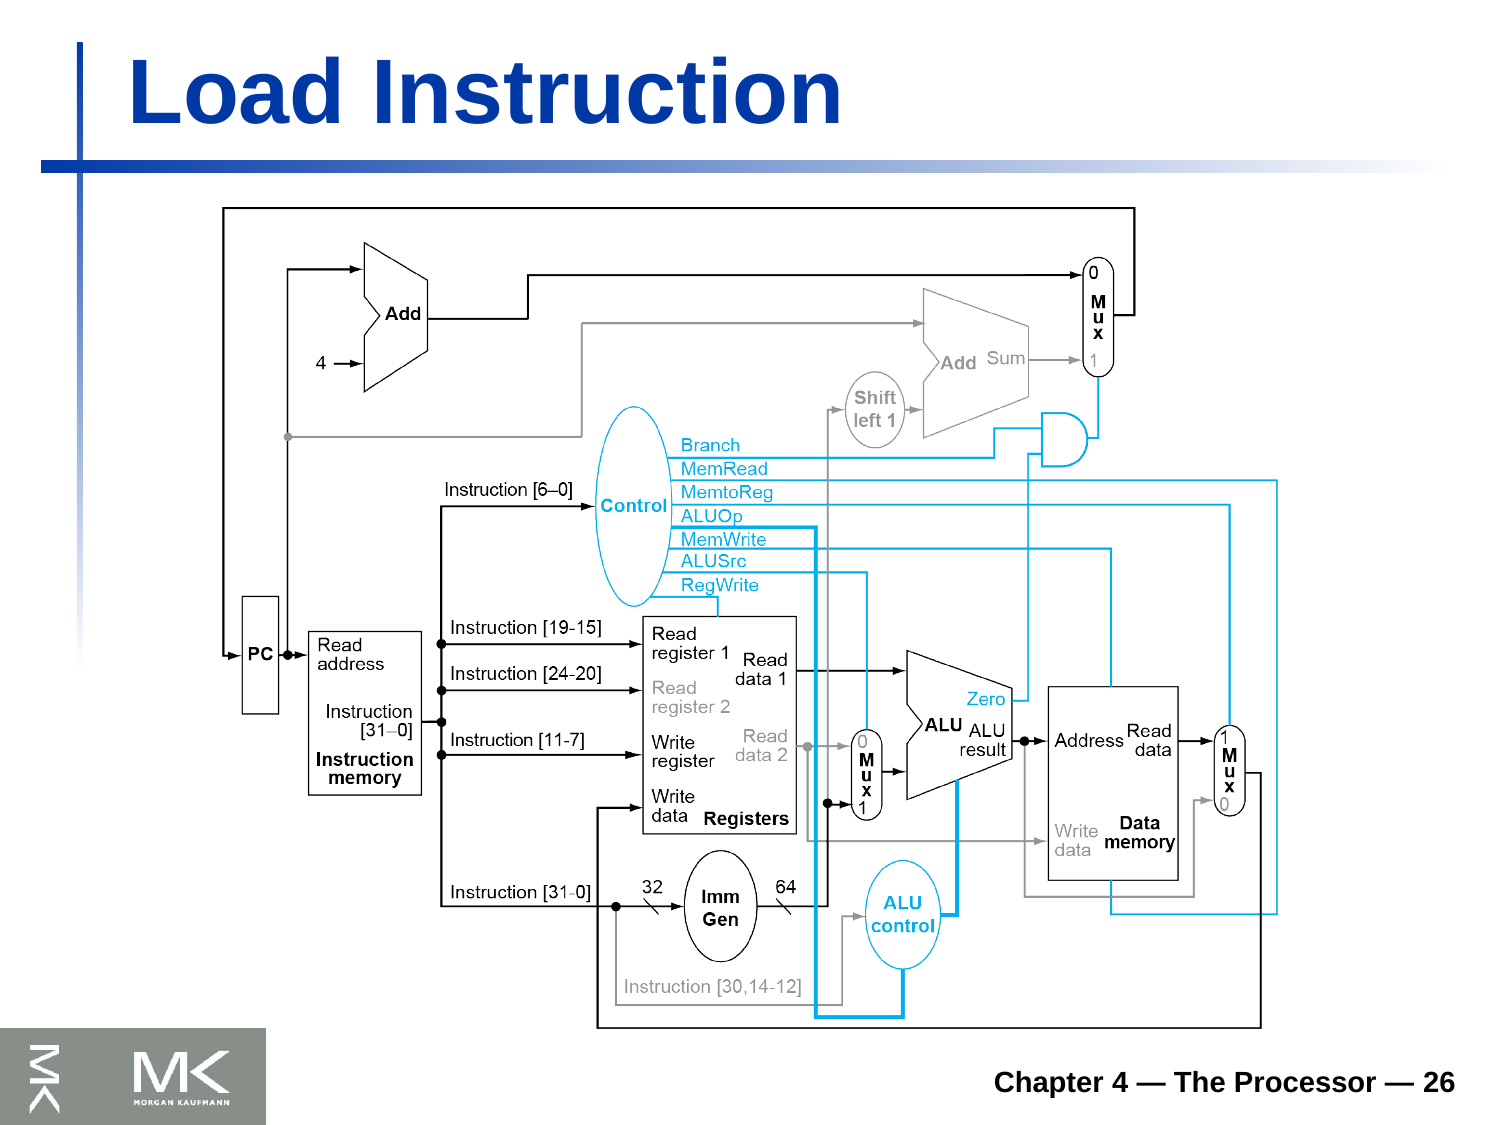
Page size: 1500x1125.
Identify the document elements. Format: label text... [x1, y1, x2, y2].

footer Chapter 4 — The Processor — 26 [277, 1046, 1471, 1106]
title Load Instruction [112, 23, 1468, 149]
picture [0, 206, 1279, 1125]
